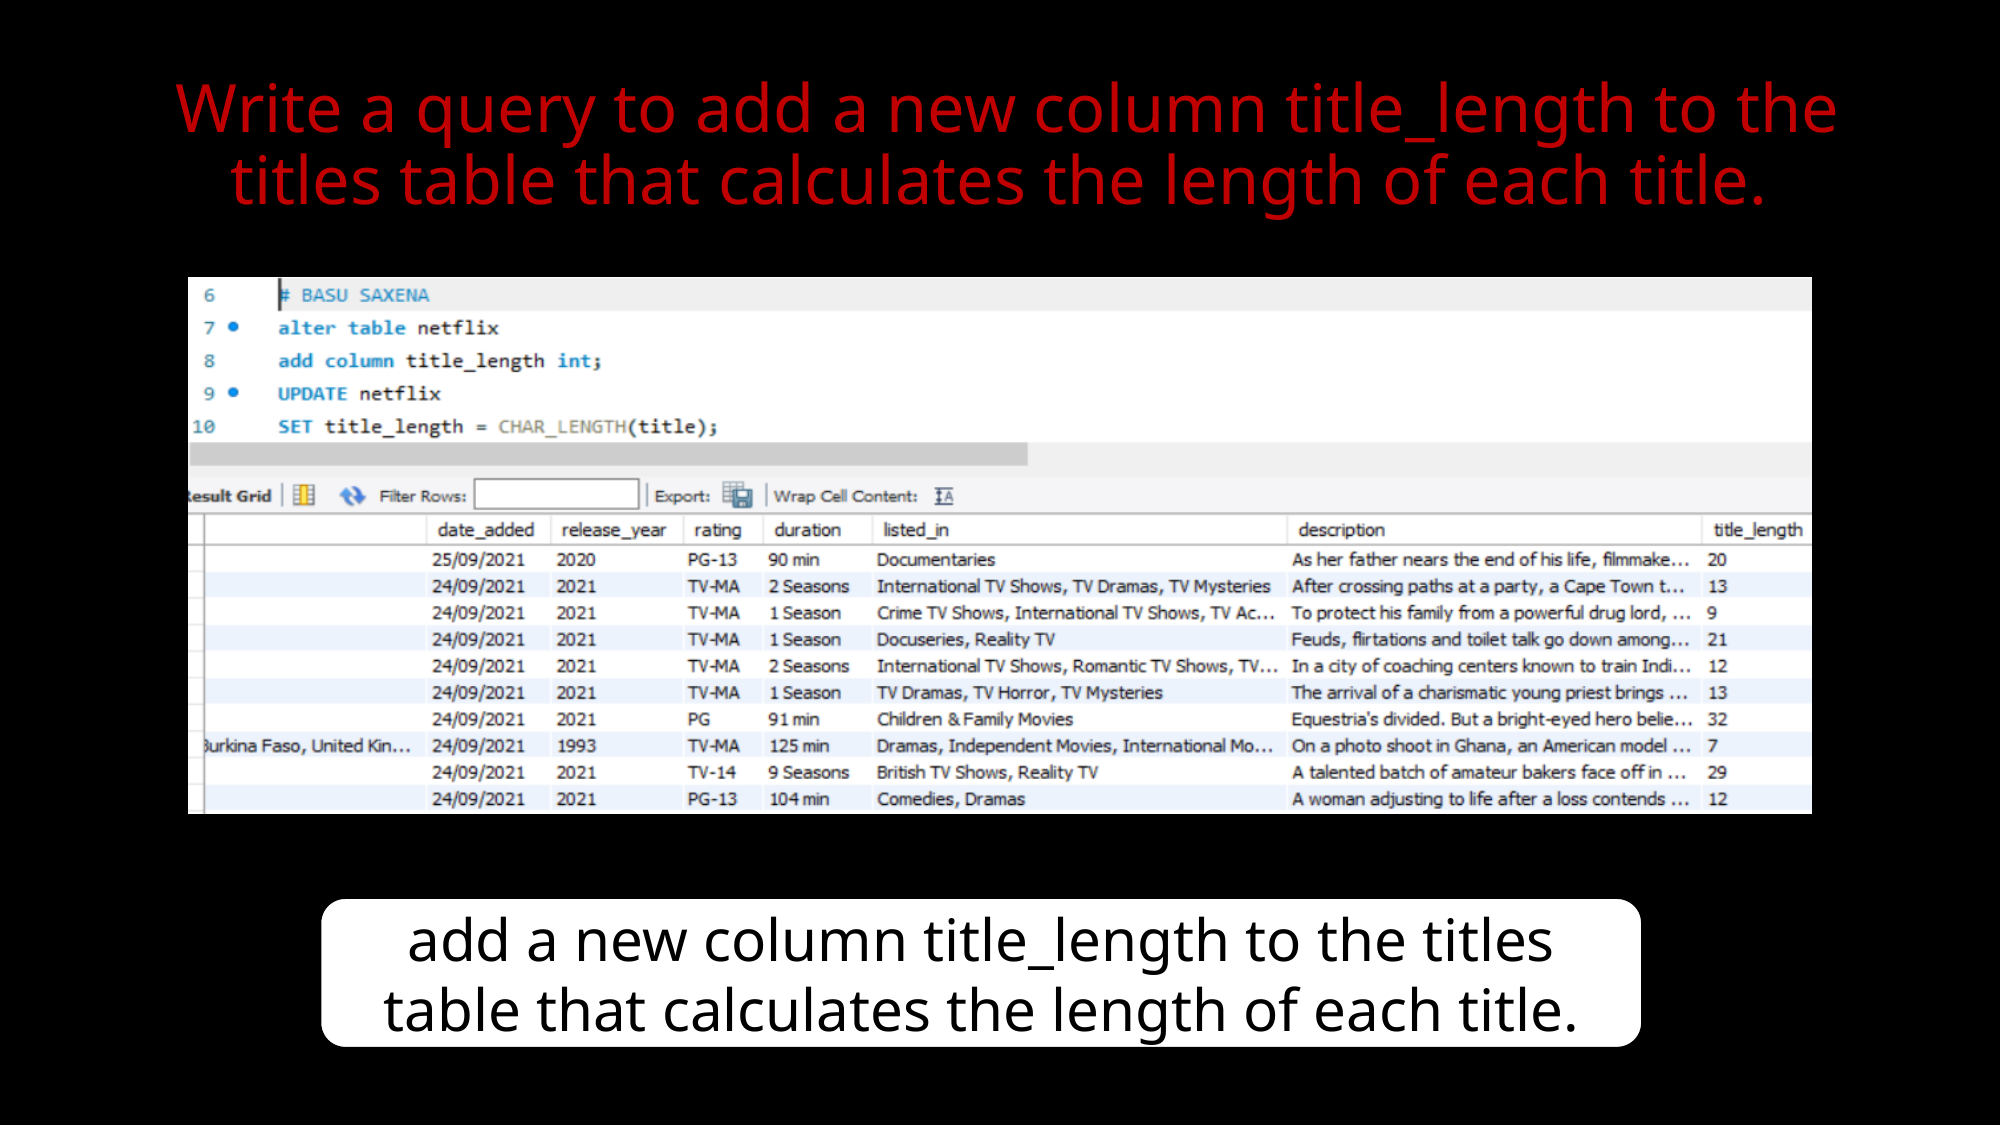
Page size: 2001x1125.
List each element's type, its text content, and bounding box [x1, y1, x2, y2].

title Write a query to add a new column title_length to the titles table that calculates the length of each title. [137, 59, 1863, 235]
text_box add a new column title_length to the titles table that calculates the length of each title. [319, 896, 1644, 1049]
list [188, 277, 1812, 814]
